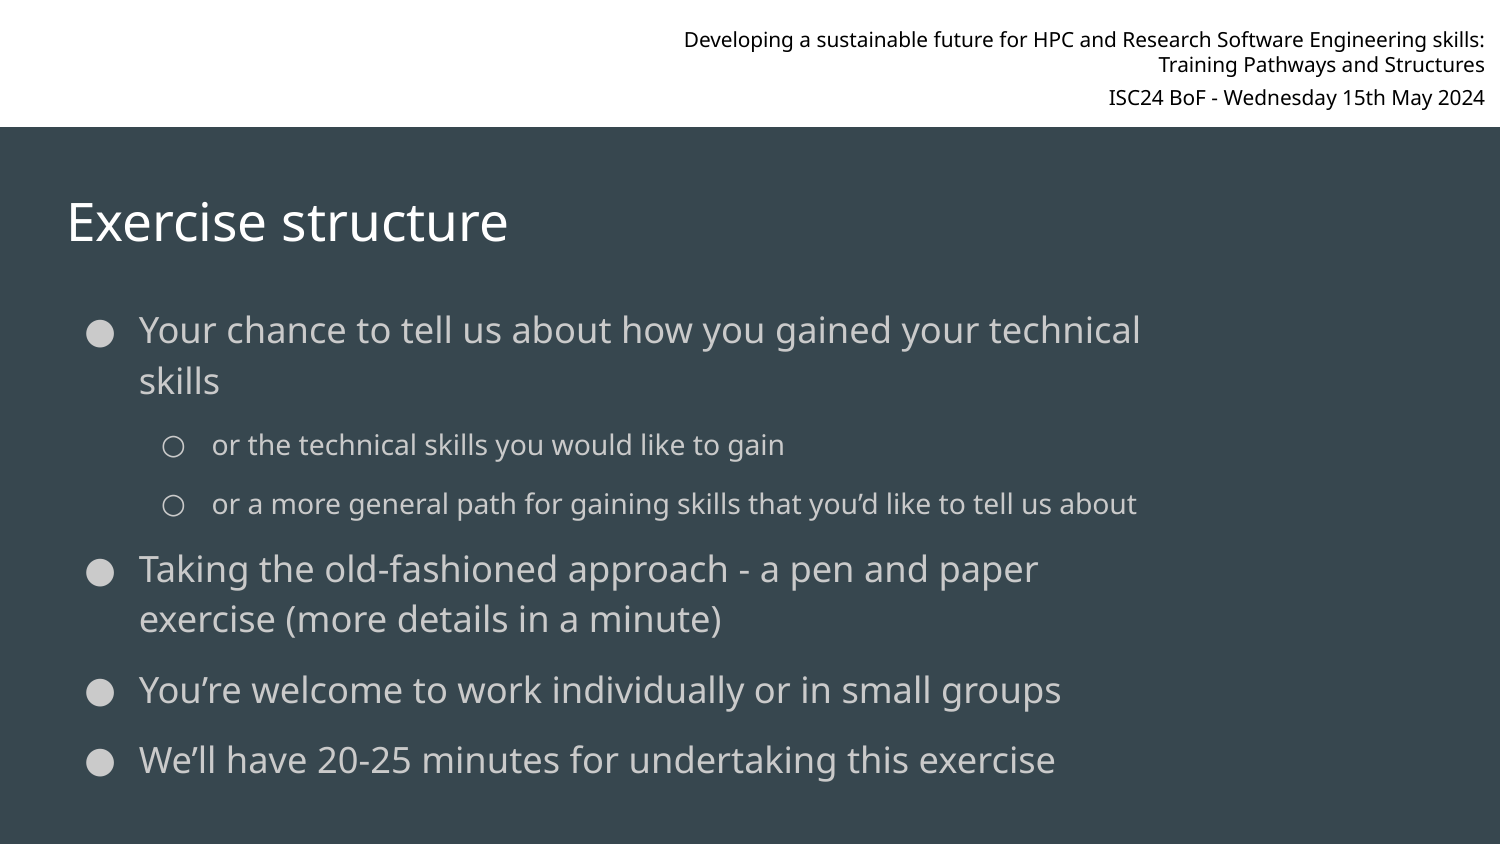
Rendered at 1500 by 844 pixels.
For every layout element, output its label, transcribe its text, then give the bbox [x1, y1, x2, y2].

list Your chance to tell us about how you gained your technical skills or the technical skills you would like to gain or a more general path for gaining skills that you’d like to tell us about Taking the old-fashioned approach - a pen and paper exercise (more details in a minute) You’re welcome to work individually or in small groups We’ll have 20-25 minutes for undertaking this exercise [51, 286, 1202, 800]
text_box Developing a sustainable future for HPC and Research Software Engineering skills: Training Pathways and Structures ISC24 BoF - Wednesday 15th May 2024 [580, 11, 1500, 125]
text_box [0, 0, 1500, 126]
title Exercise structure [51, 173, 1449, 267]
